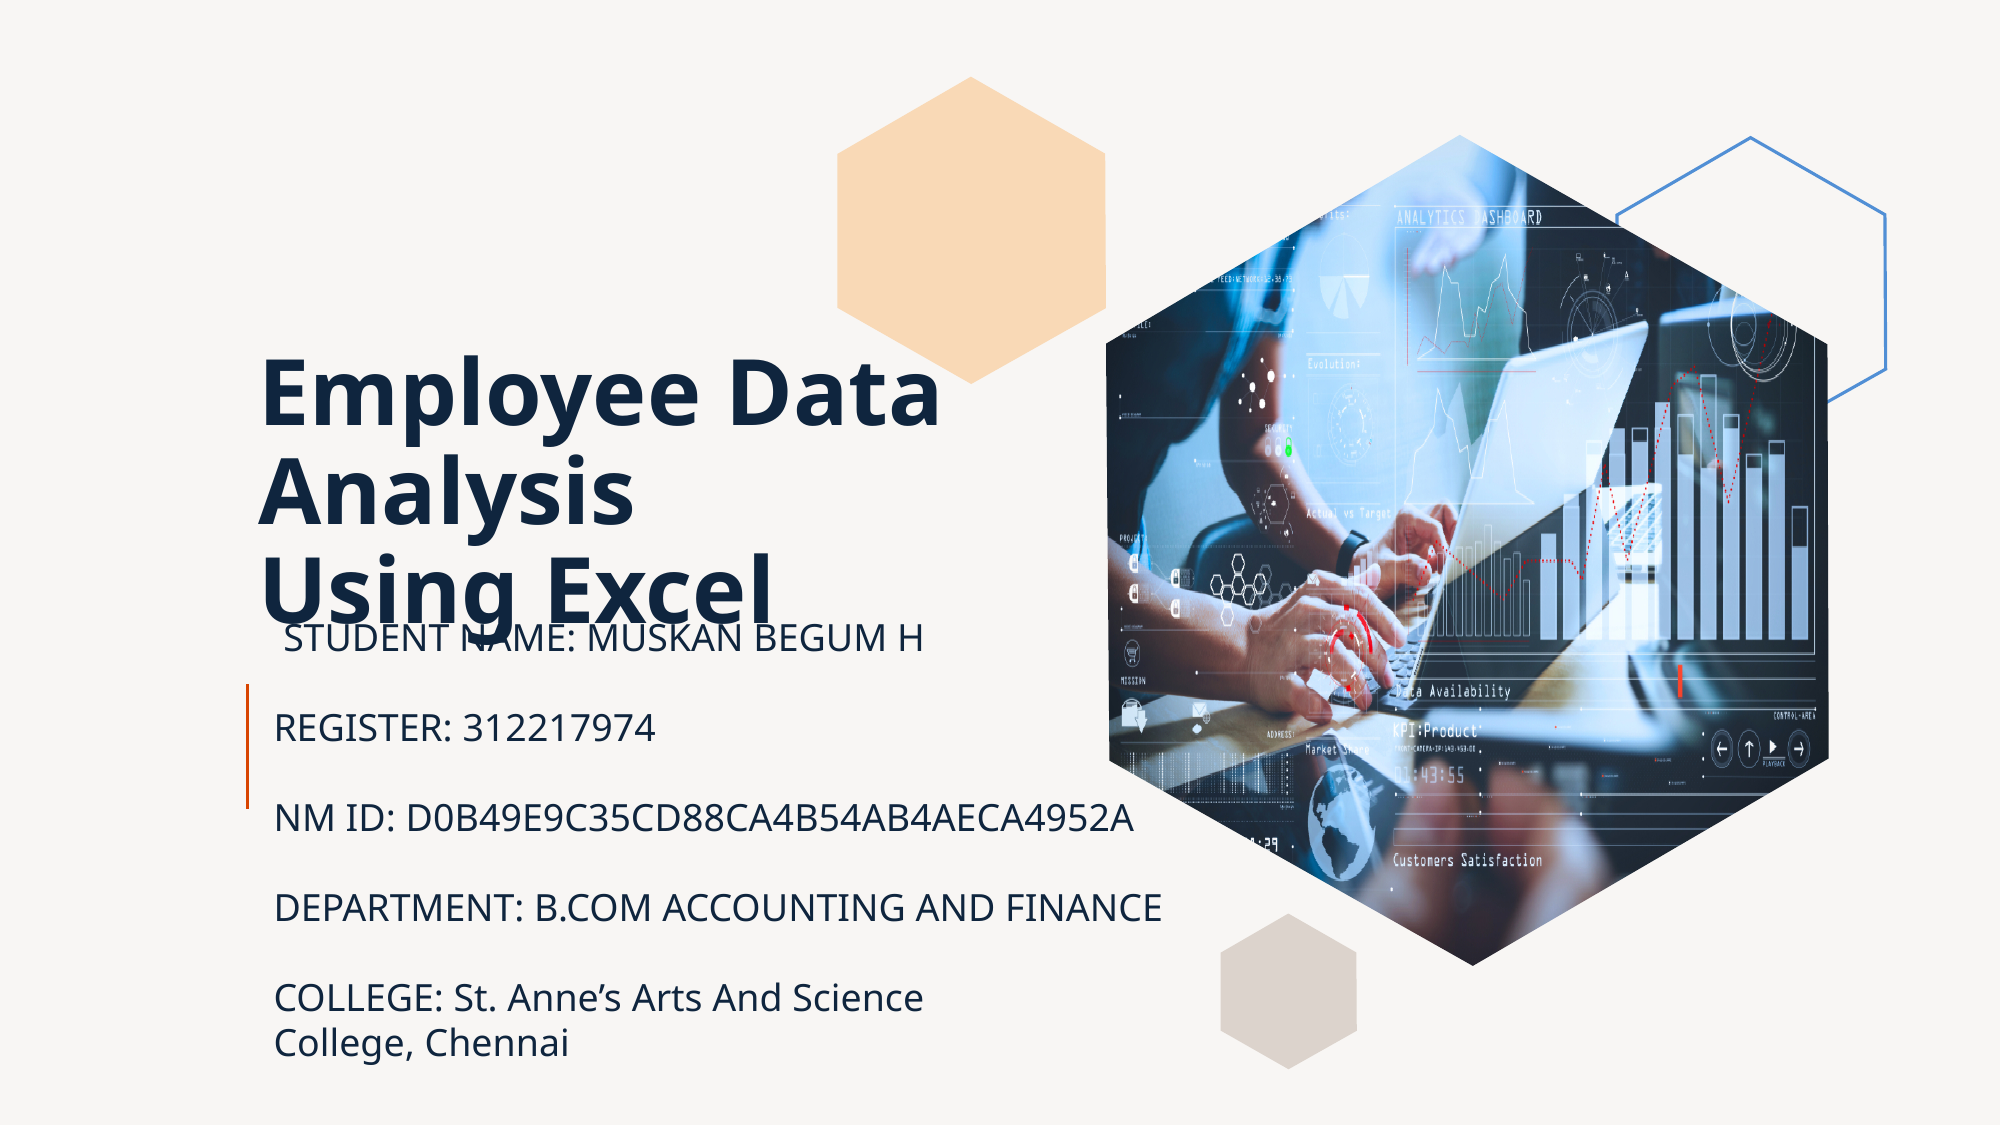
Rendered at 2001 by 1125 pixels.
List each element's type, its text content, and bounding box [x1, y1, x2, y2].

list STUDENT NAME: MUSKAN BEGUM H REGISTER: 312217974 NM ID: D0B49E9C35CD88CA4B54AB4AECA4952A DEPARTMENT: B.COM ACCOUNTING AND FINANCE COLLEGE: St. Anne’s Arts And Science College, Chennai [258, 606, 1188, 1082]
text_box [837, 76, 1105, 385]
title Employee Data Analysis Using Excel [243, 325, 1105, 664]
text_box [1829, 182, 1886, 402]
picture [1105, 134, 1829, 966]
